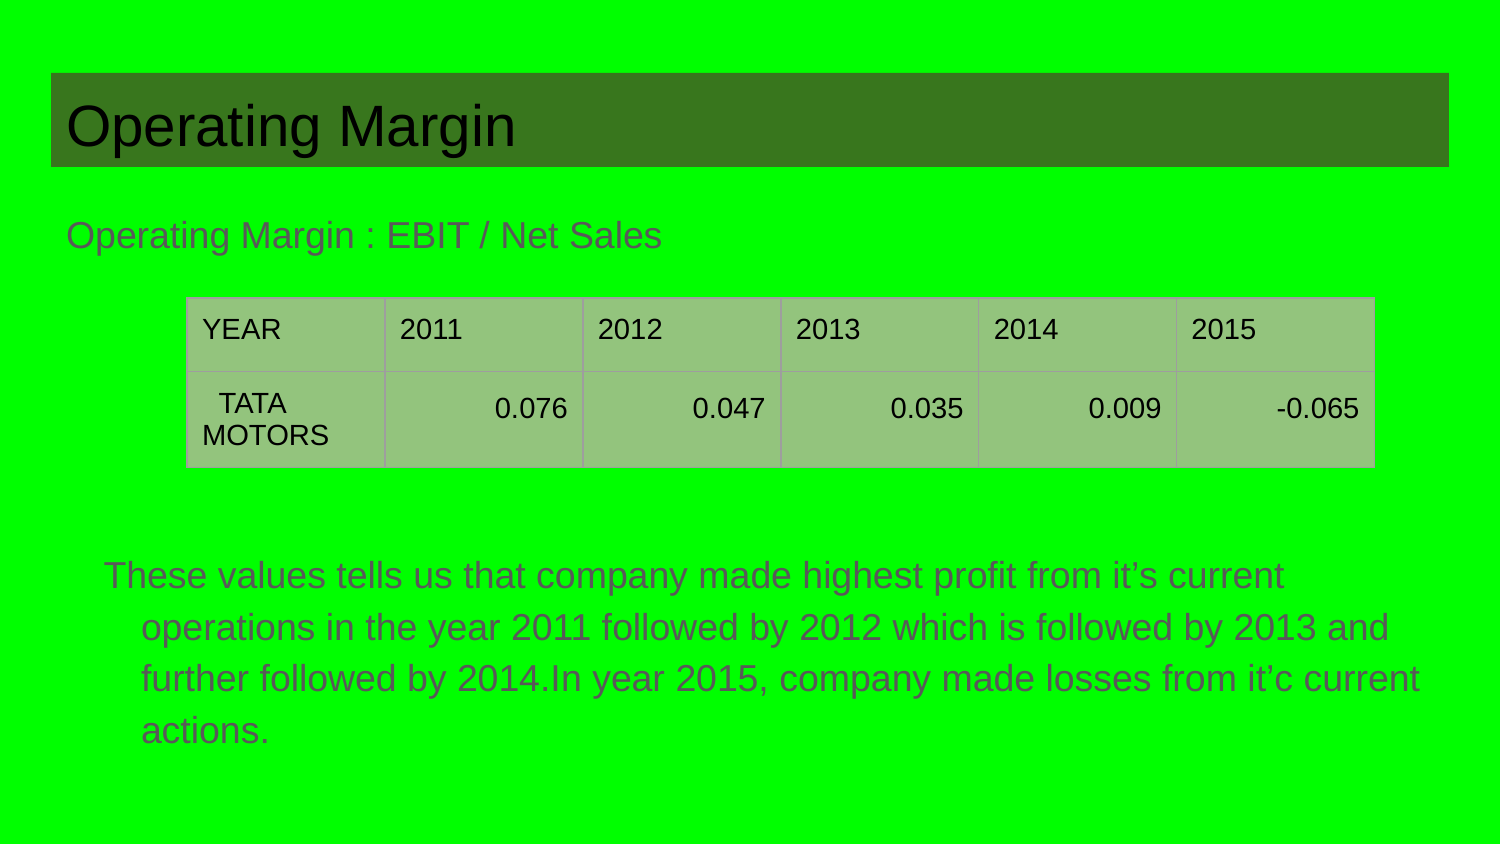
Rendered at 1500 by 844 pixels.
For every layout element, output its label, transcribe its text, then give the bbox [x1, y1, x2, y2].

list Operating Margin : EBIT / Net Sales These values tells us that company made highest profit from it’s current operations in the year 2011 followed by 2012 which is followed by 2013 and further followed by 2014.In year 2015, company made losses from it’c current actions. [51, 189, 1449, 844]
table_cell 0.076 [386, 372, 582, 467]
table_cell 0.047 [584, 372, 780, 467]
table_header 2012 [584, 299, 780, 371]
table_header 2015 [1177, 299, 1374, 371]
table_header 2011 [386, 299, 582, 371]
table_header 2013 [782, 299, 978, 371]
table_cell 0.035 [782, 372, 978, 467]
table_cell TATA MOTORS [188, 372, 384, 467]
table_header 2014 [979, 299, 1176, 371]
table_cell -0.065 [1177, 372, 1374, 467]
table_header YEAR [188, 299, 384, 371]
table_cell 0.009 [979, 372, 1176, 467]
title Operating Margin [51, 72, 1449, 167]
